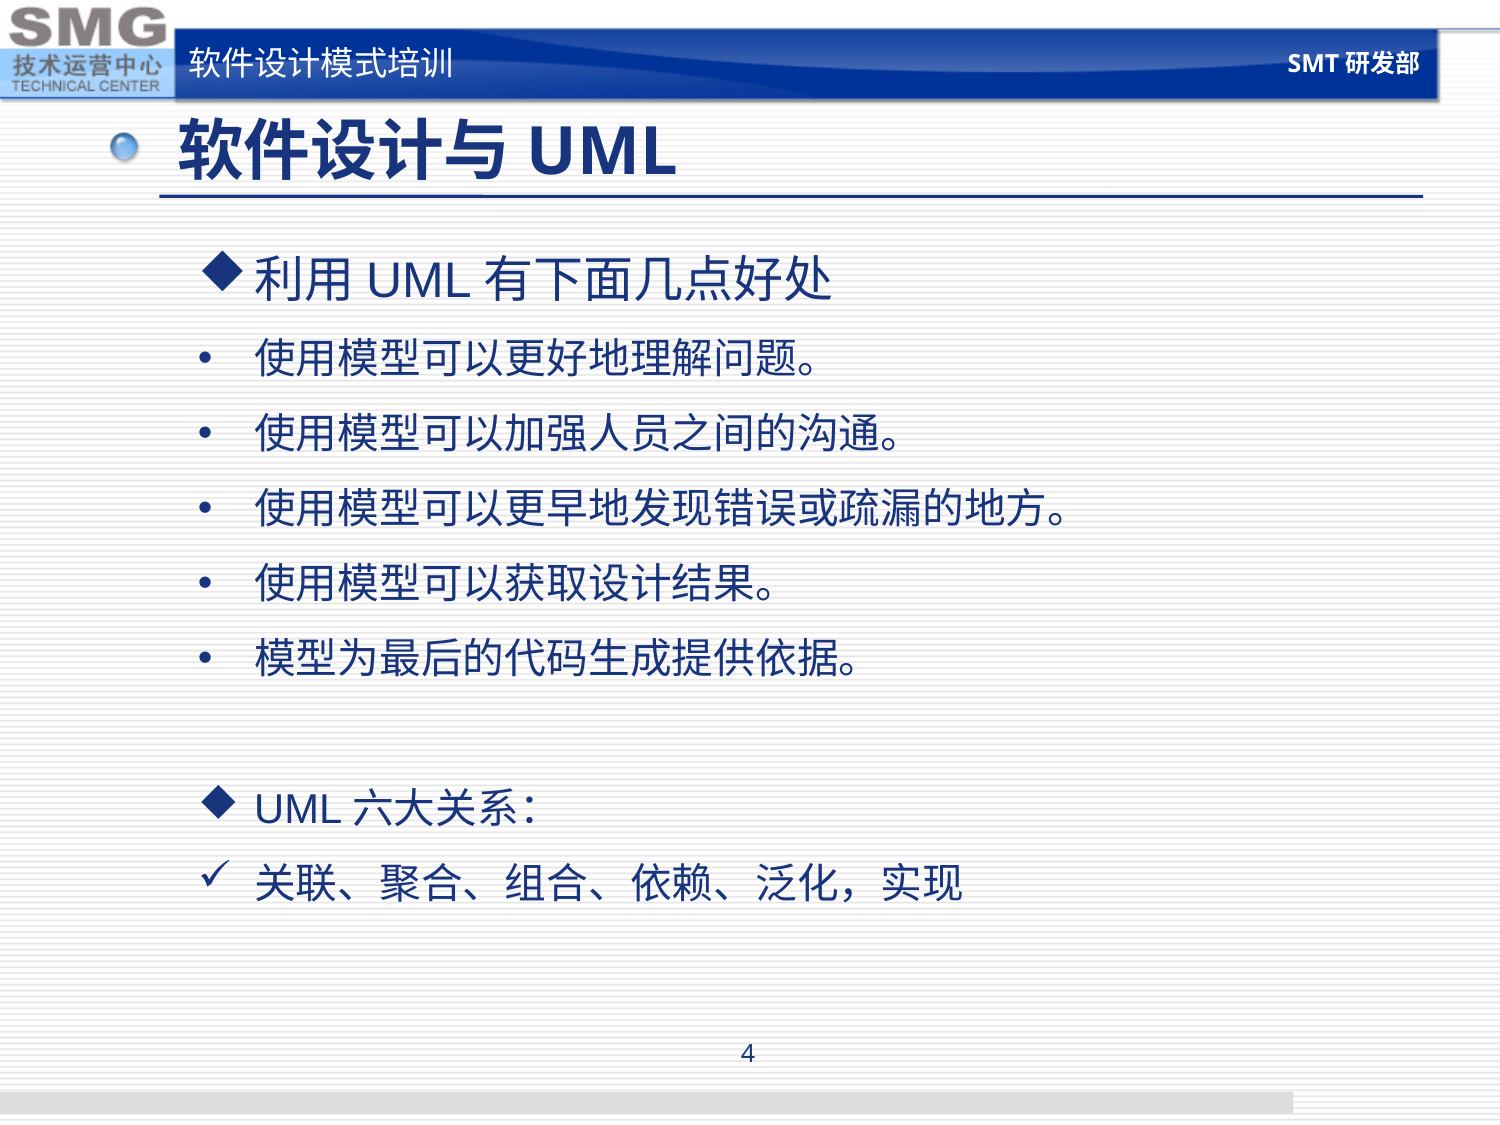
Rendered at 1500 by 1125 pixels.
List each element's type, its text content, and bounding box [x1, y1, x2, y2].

title 软件设计与UML [88, 101, 1341, 195]
text_box 软件设计模式培训 [173, 34, 987, 90]
text_box SMT研发部 [1104, 30, 1436, 94]
picture [0, 0, 1500, 1125]
text_box [572, 1027, 923, 1083]
text_box 利用UML有下面几点好处 使用模型可以更好地理解问题。 使用模型可以加强人员之间的沟通。 使用模型可以更早地发现错误或疏漏的地方。 使用模型可以获取设计结果。 模型为最后的代码生成提供依据。 UML六大关系： 关联、聚合、组合、依赖、泛化，实现 [183, 209, 1450, 983]
